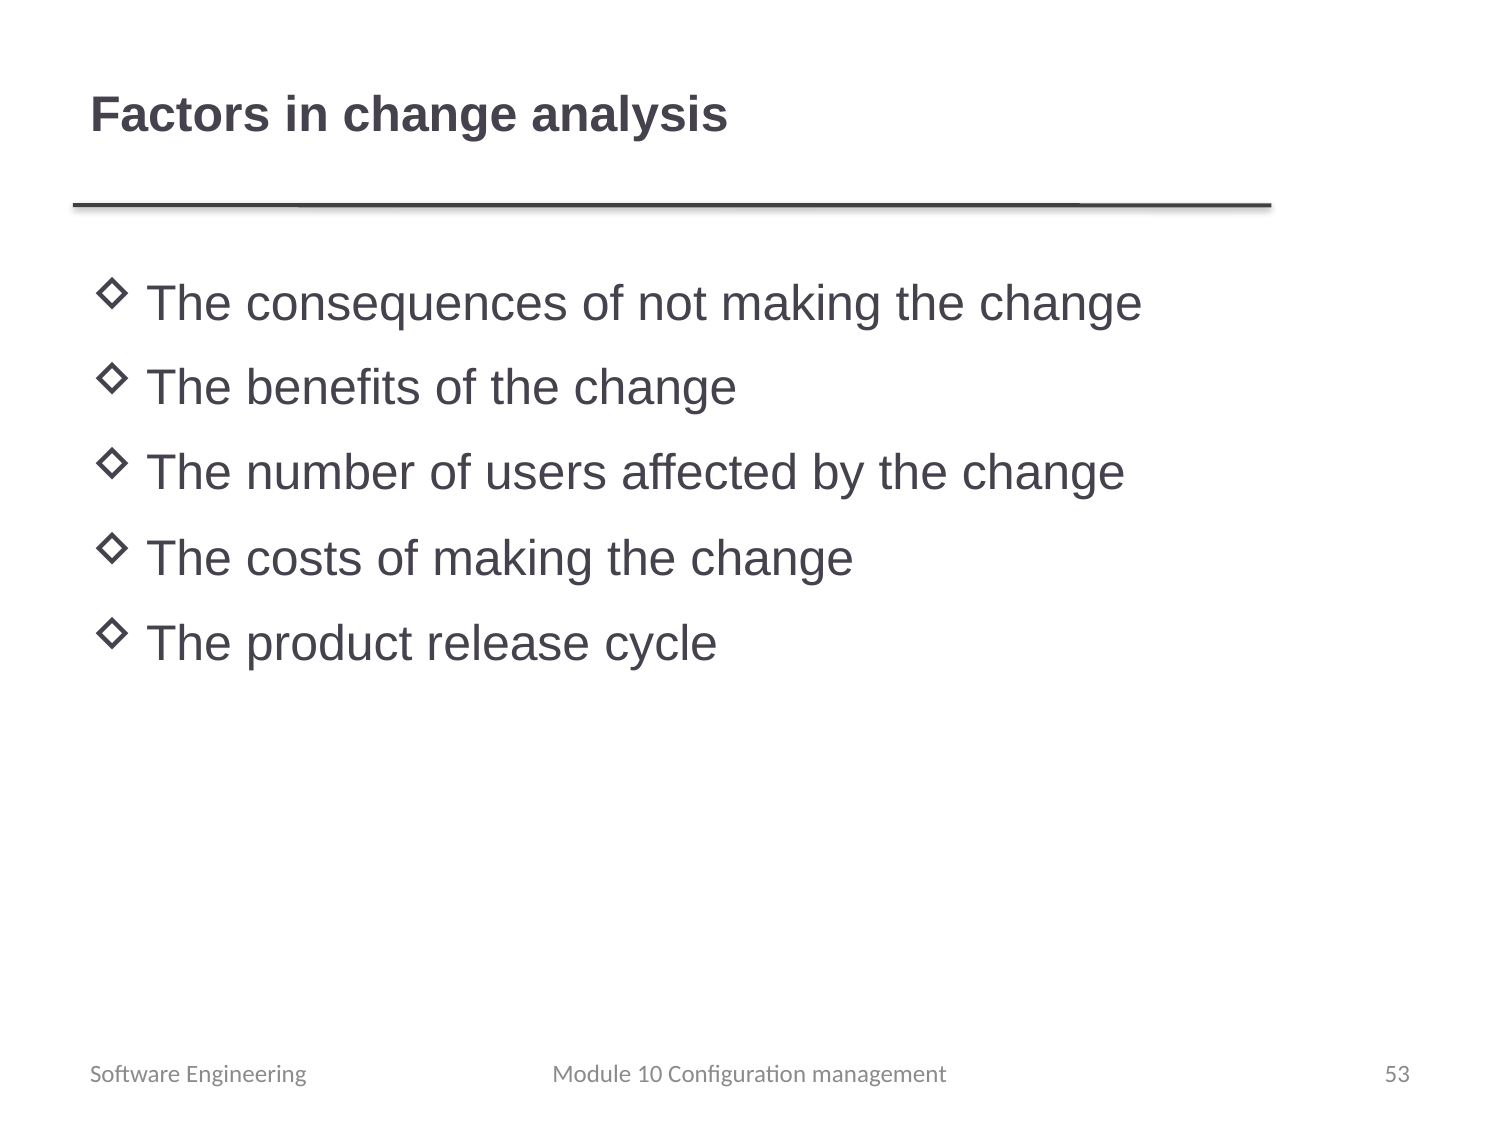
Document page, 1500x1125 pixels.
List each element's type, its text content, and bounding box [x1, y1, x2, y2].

list The consequences of not making the change The benefits of the change The number of users affected by the change The costs of making the change The product release cycle [75, 262, 1425, 1005]
footer Module 10 Configuration management [512, 1042, 988, 1103]
title Factors in change analysis [74, 17, 1272, 206]
slide_number 53 [1074, 1042, 1425, 1103]
slide_number Software Engineering [75, 1042, 425, 1103]
